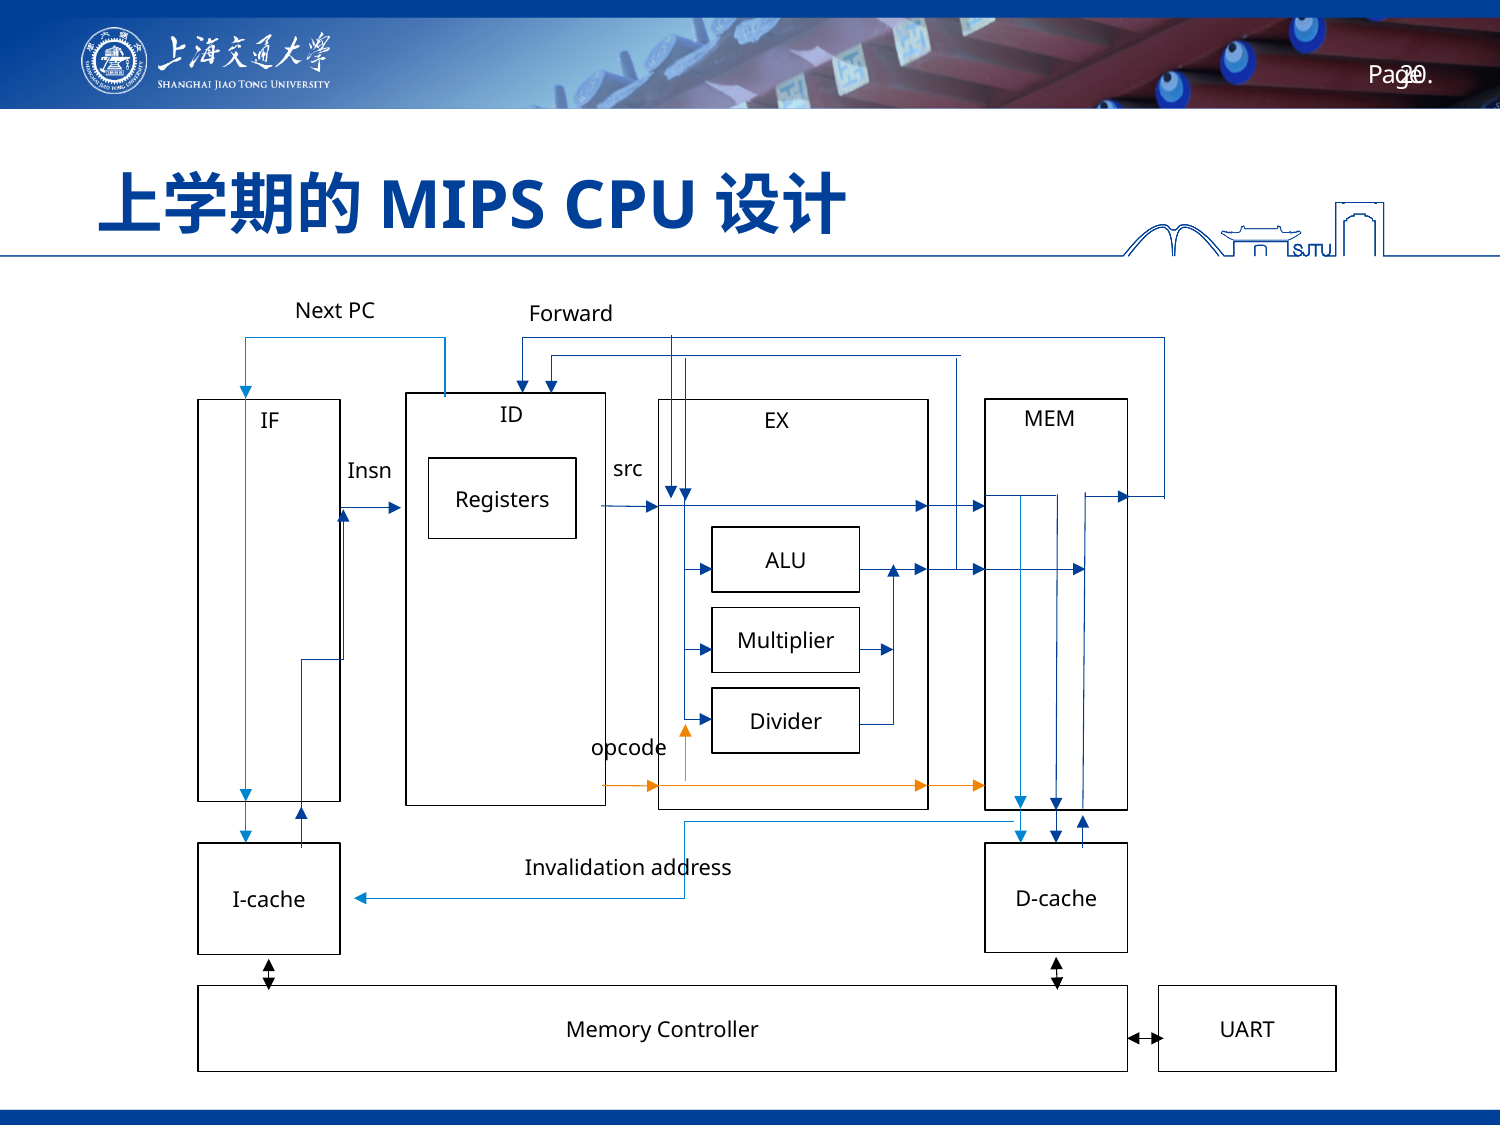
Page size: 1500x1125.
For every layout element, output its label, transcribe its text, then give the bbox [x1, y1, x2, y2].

picture [0, 18, 1500, 109]
title 上学期的MIPS CPU设计 [81, 160, 1455, 255]
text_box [197, 289, 1336, 1072]
